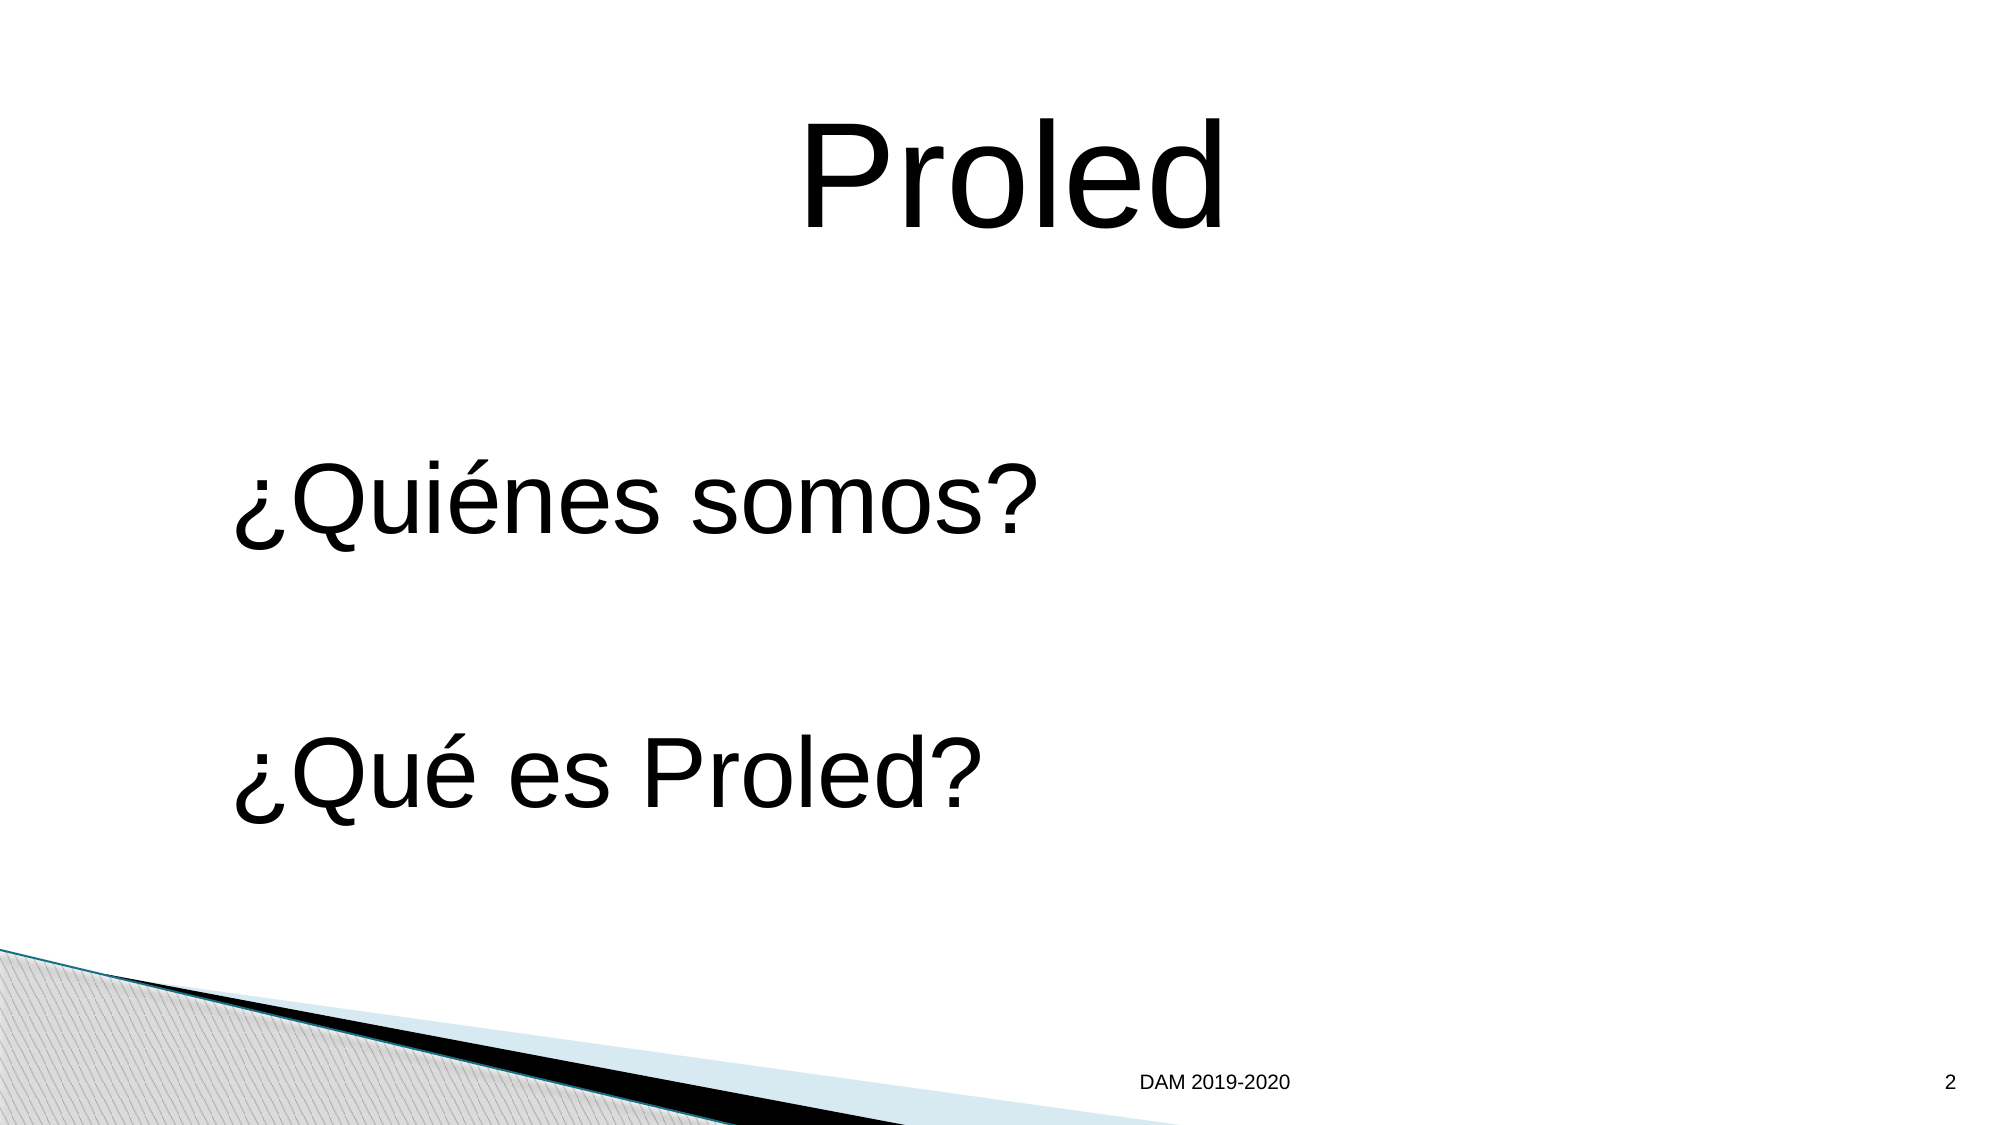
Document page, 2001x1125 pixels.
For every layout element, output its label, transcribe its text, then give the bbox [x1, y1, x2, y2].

footer DAM 2019-2020 [957, 1051, 1473, 1112]
text_box Proled [188, 70, 1840, 266]
list ¿Quiénes somos? ¿Qué es Proled? [180, 290, 1192, 963]
slide_number 2 [1891, 1051, 1972, 1112]
